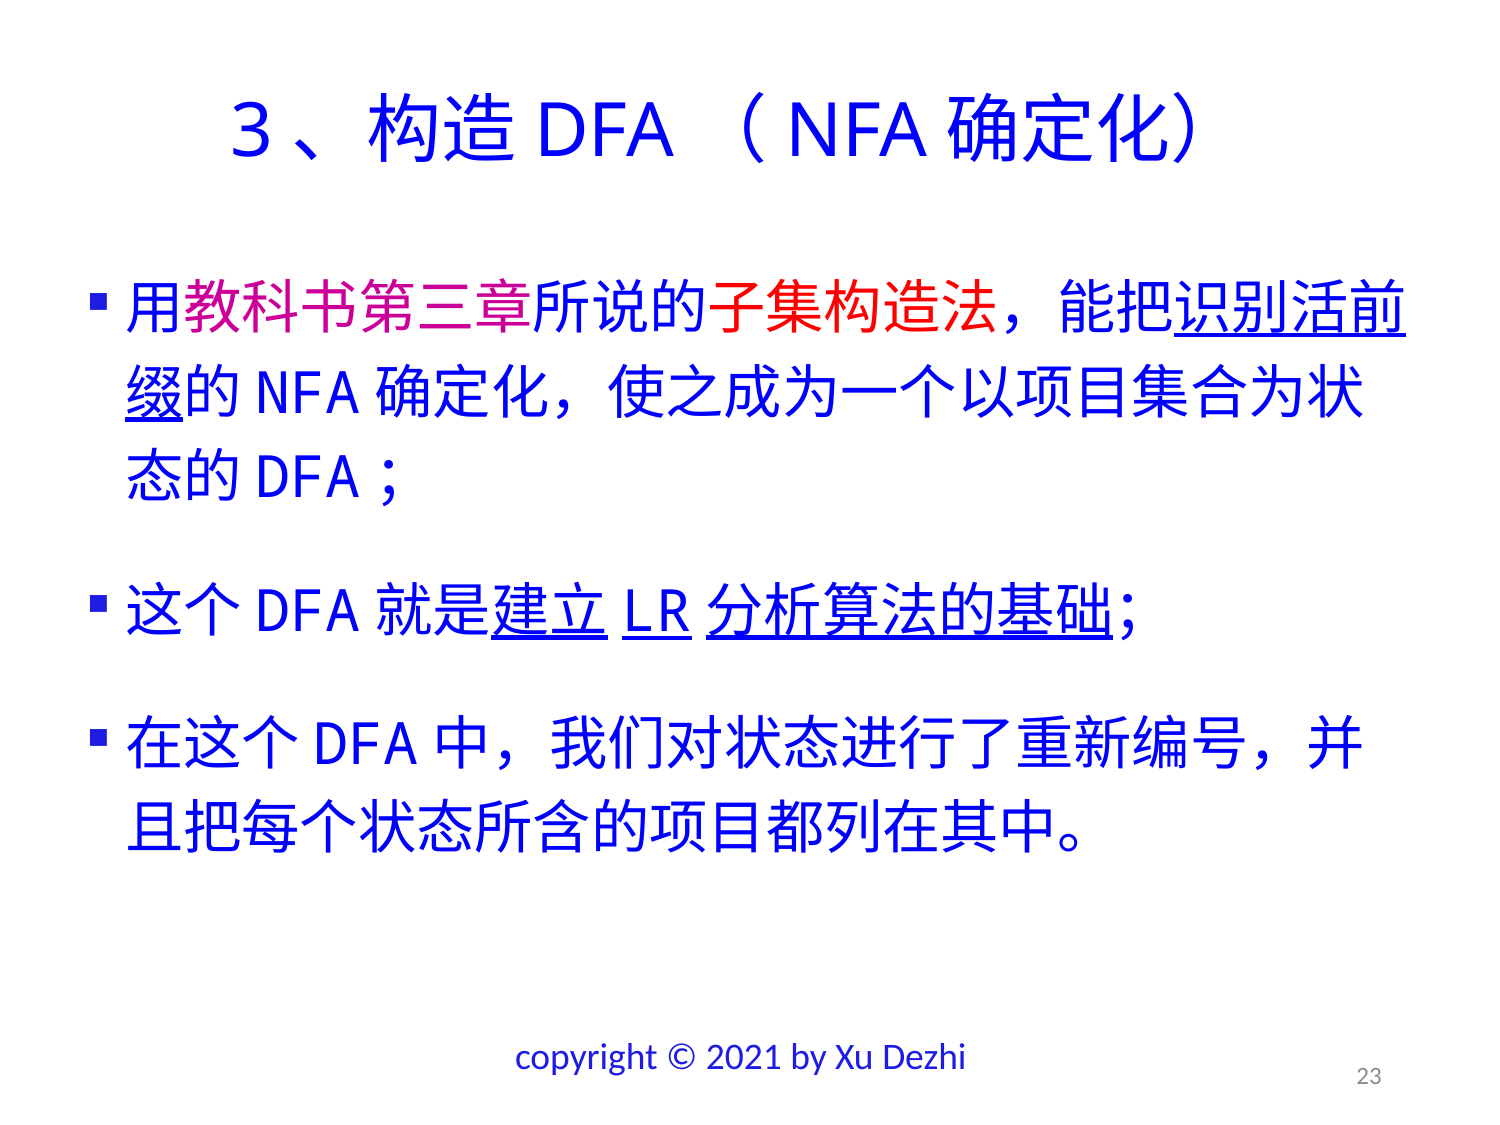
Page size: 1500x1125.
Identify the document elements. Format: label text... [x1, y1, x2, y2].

list 用教科书第三章所说的子集构造法，能把识别活前缀的NFA确定化，使之成为一个以项目集合为状态的DFA； 这个DFA就是建立LR分析算法的基础； 在这个DFA中，我们对状态进行了重新编号，并且把每个状态所含的项目都列在其中。 [72, 248, 1428, 874]
title 3、构造DFA（NFA确定化） [90, 62, 1386, 201]
slide_number 23 [1330, 1046, 1397, 1103]
text_box copyright © 2021 by Xu Dezhi [500, 1024, 1010, 1085]
